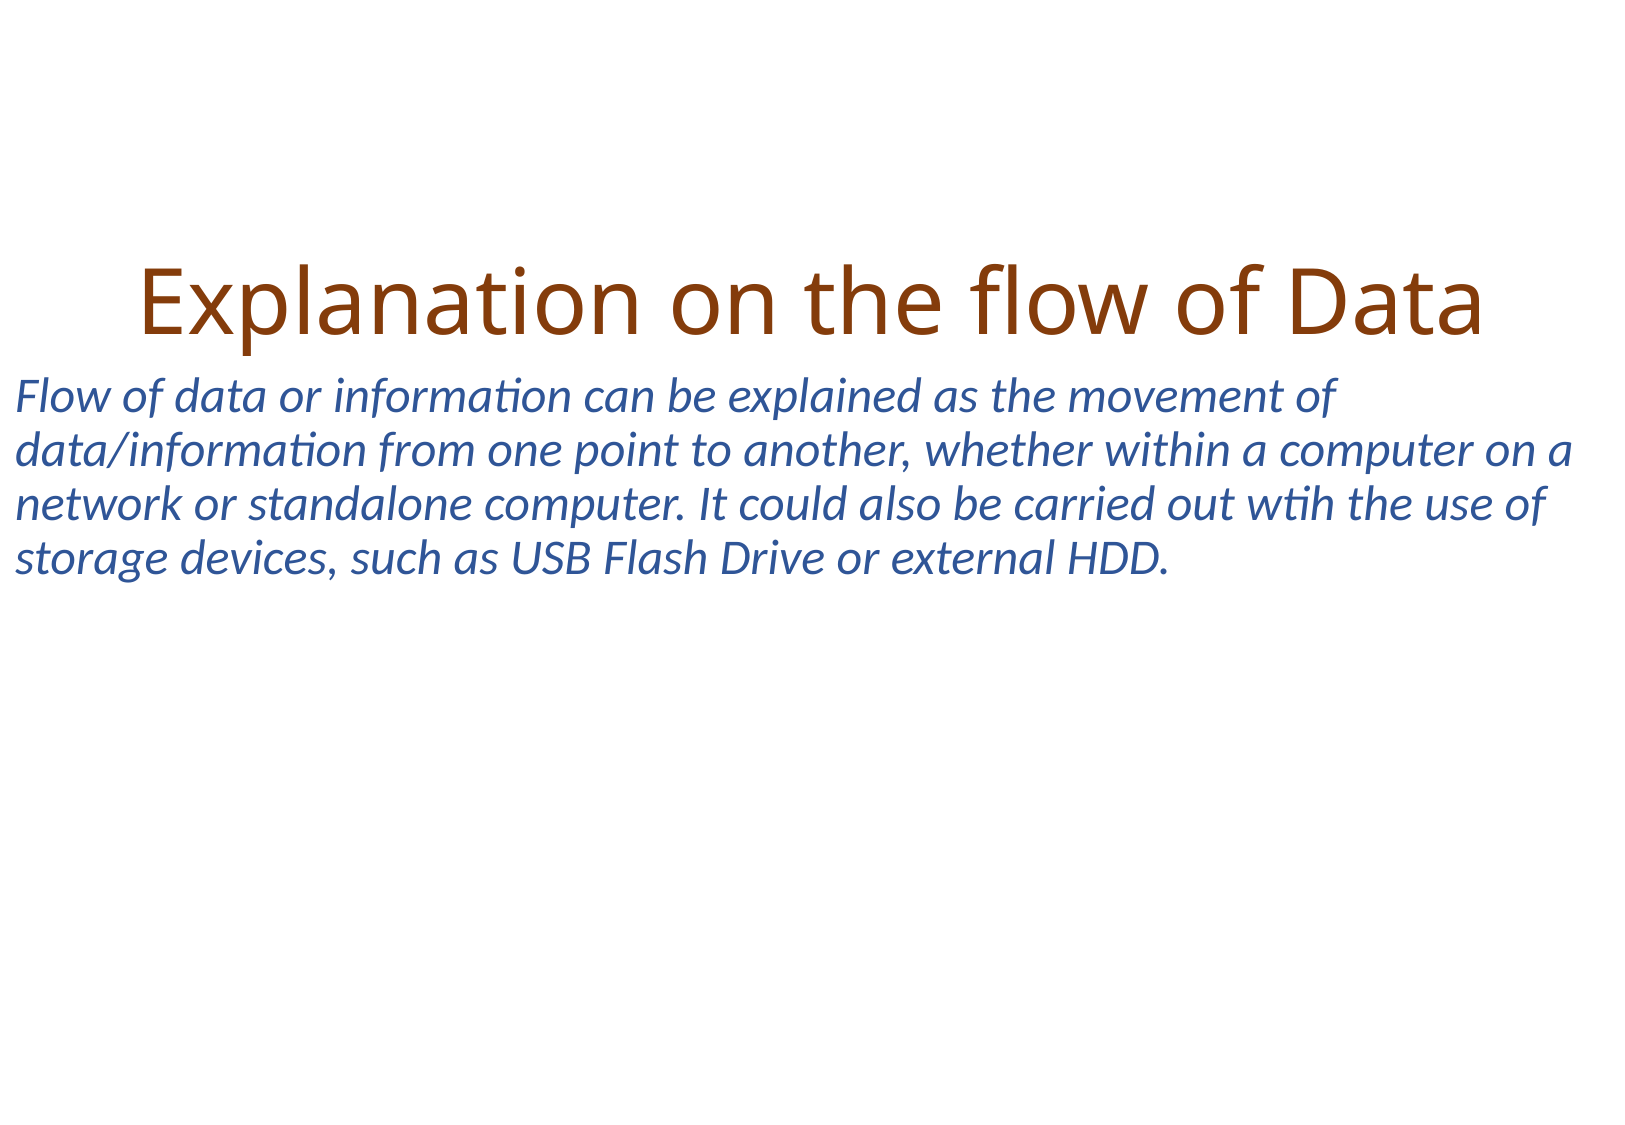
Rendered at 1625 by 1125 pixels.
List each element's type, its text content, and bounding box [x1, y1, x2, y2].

title Explanation on the flow of Data [0, 184, 1625, 361]
subtitle Flow of data or information can be explained as the movement of data/information from one point to another, whether within a computer on a network or standalone computer. It could also be carried out wtih the use of storage devices, such as USB Flash Drive or external HDD. [0, 361, 1625, 806]
